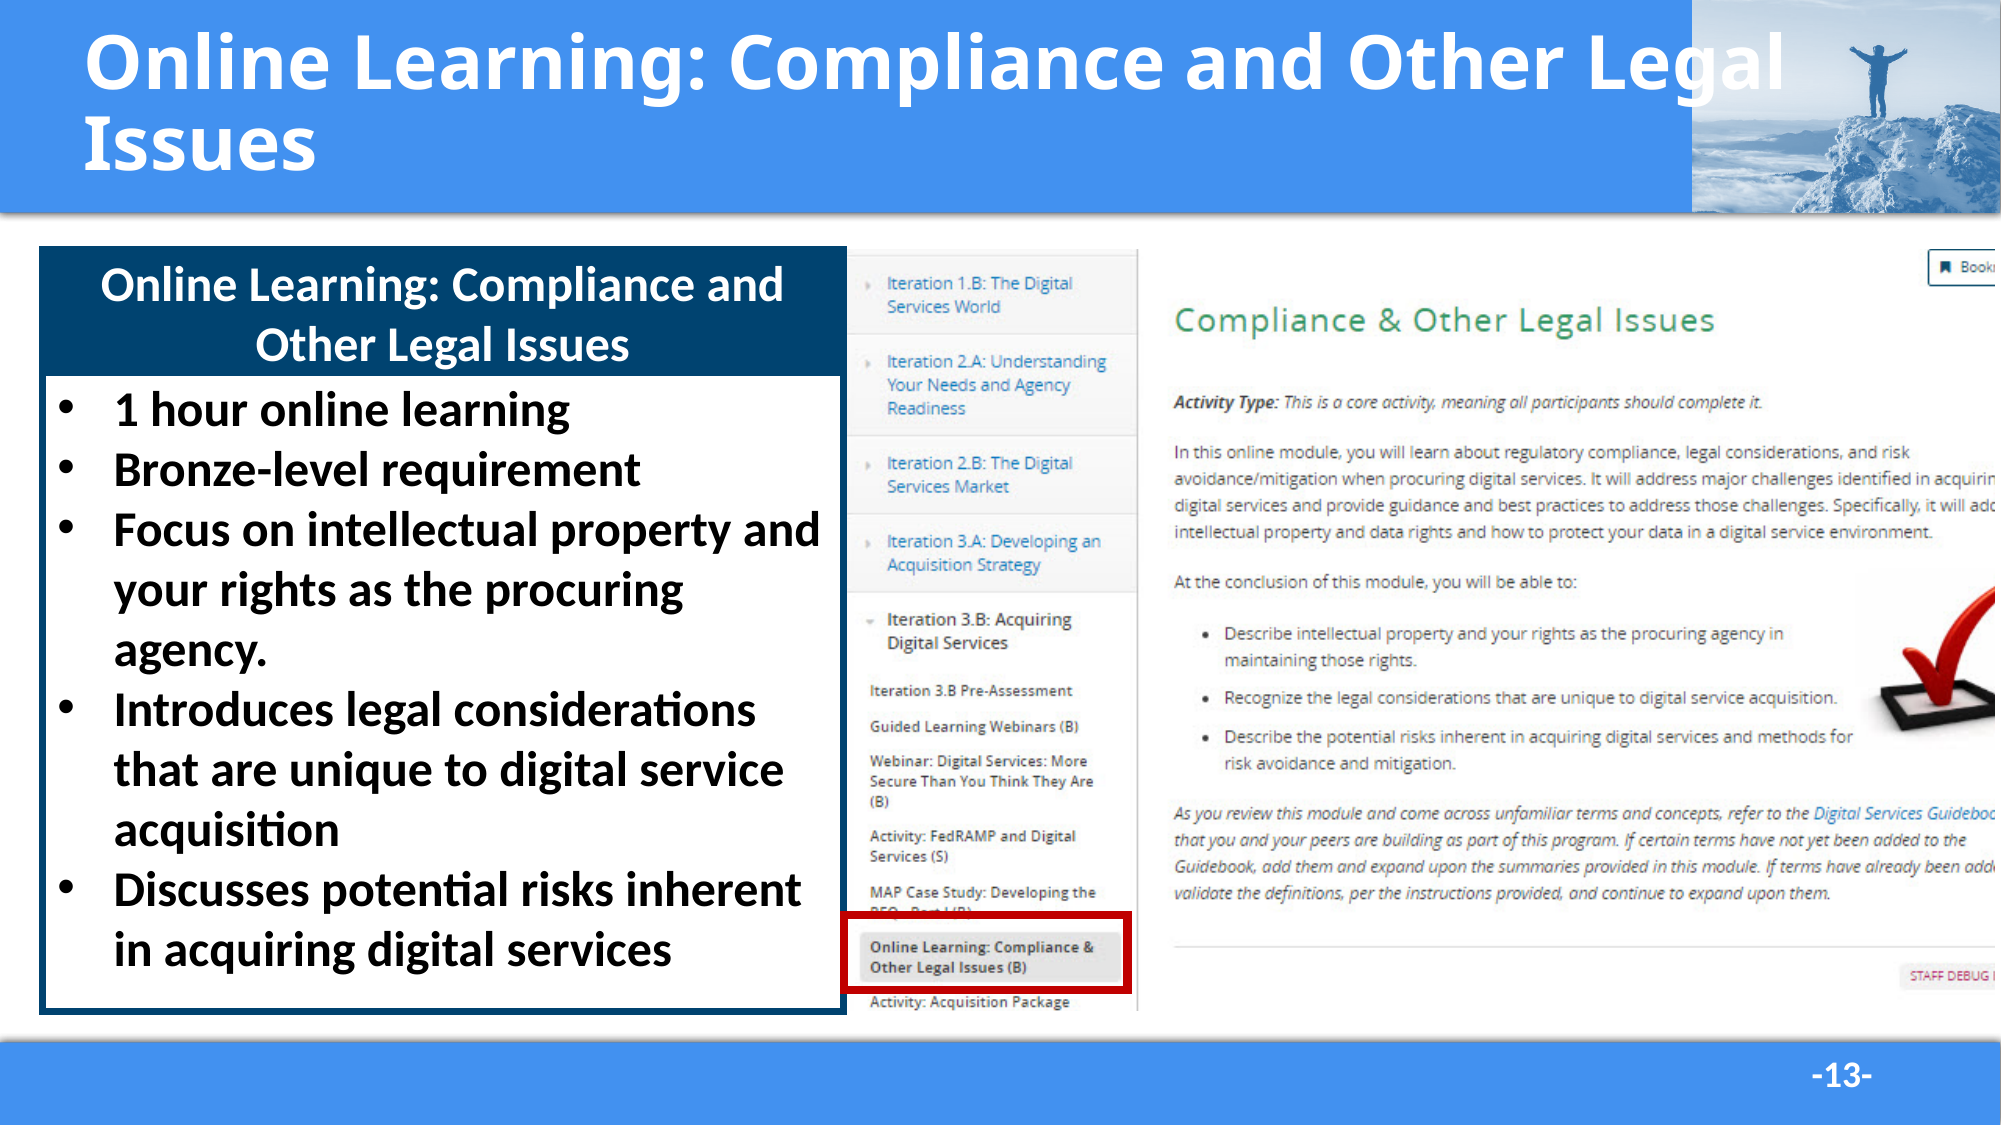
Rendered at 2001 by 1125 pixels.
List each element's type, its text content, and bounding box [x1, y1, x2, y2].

title Online Learning: Compliance and Other Legal Issues [68, 0, 1932, 215]
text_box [42, 249, 1128, 1012]
picture [1128, 249, 1995, 1011]
